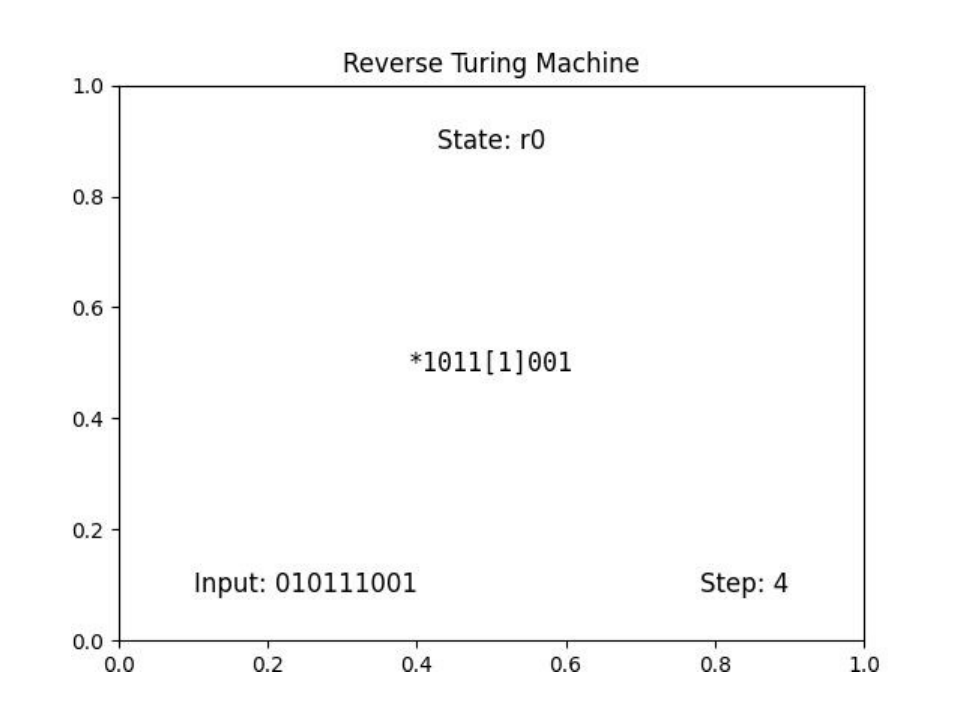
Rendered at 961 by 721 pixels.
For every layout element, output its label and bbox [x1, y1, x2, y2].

picture [71, 47, 889, 673]
